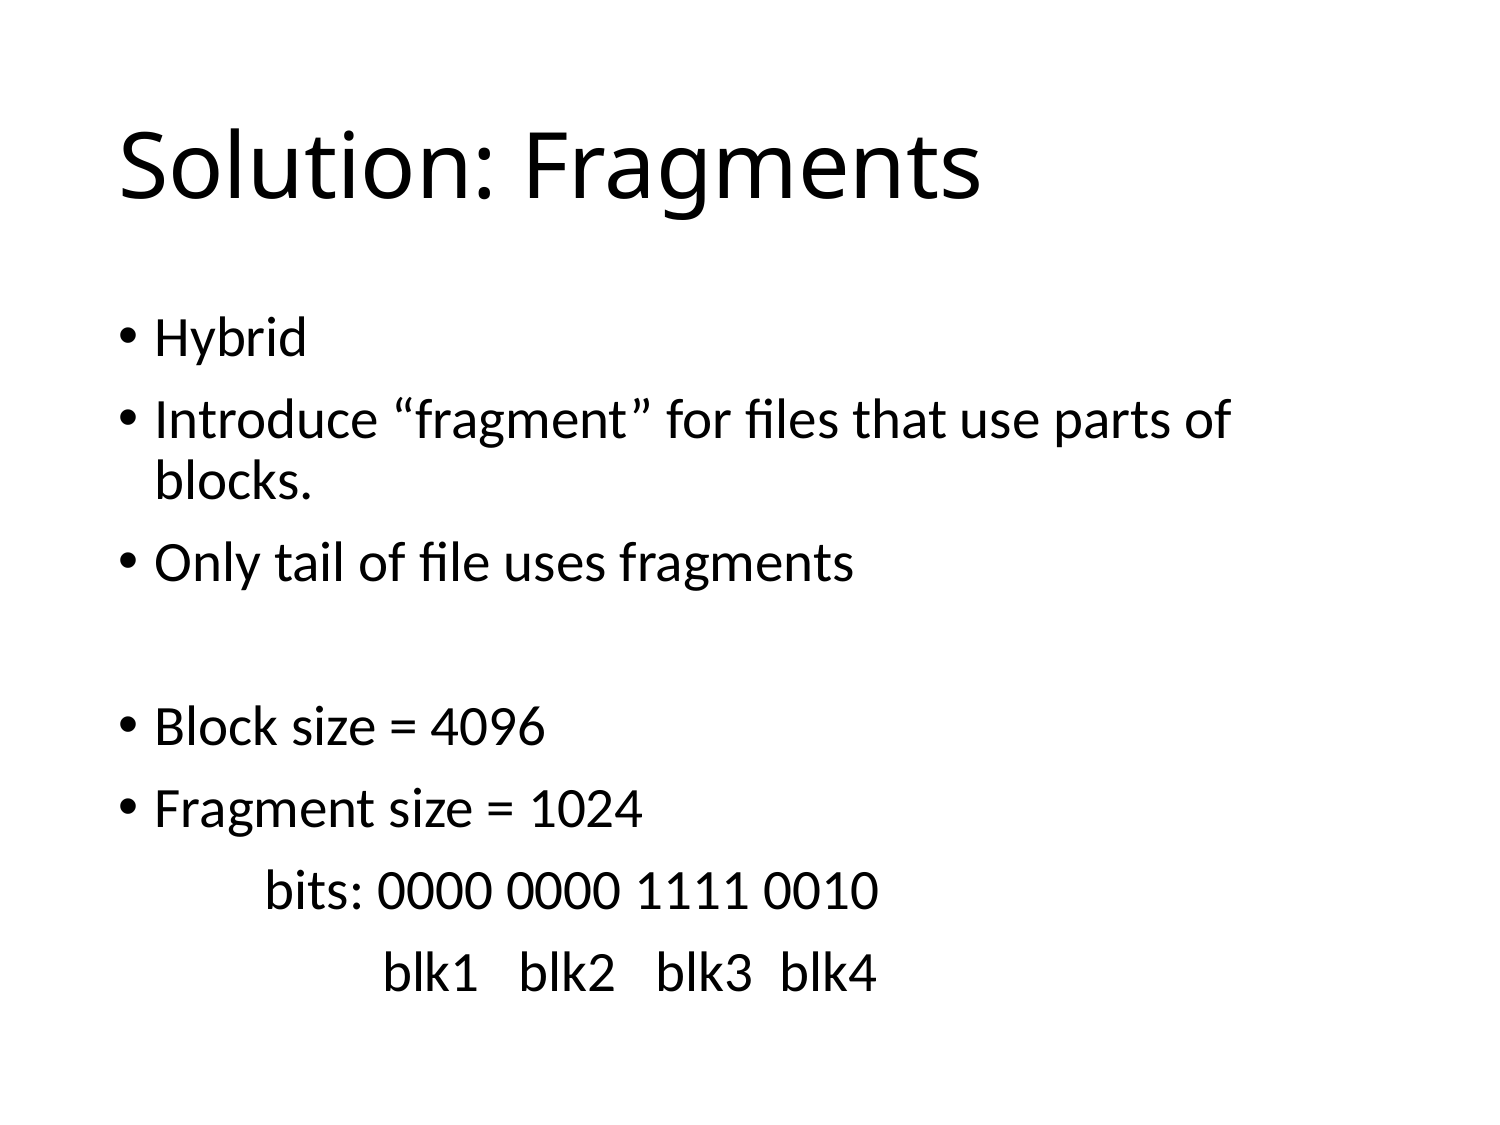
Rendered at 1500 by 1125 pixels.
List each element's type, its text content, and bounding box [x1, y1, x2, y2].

list Hybrid Introduce “fragment” for files that use parts of blocks. Only tail of file uses fragments Block size = 4096 Fragment size = 1024 bits: 0000 0000 1111 0010 blk1 blk2 blk3 blk4 [103, 299, 1397, 1014]
title Solution: Fragments [103, 59, 1397, 278]
